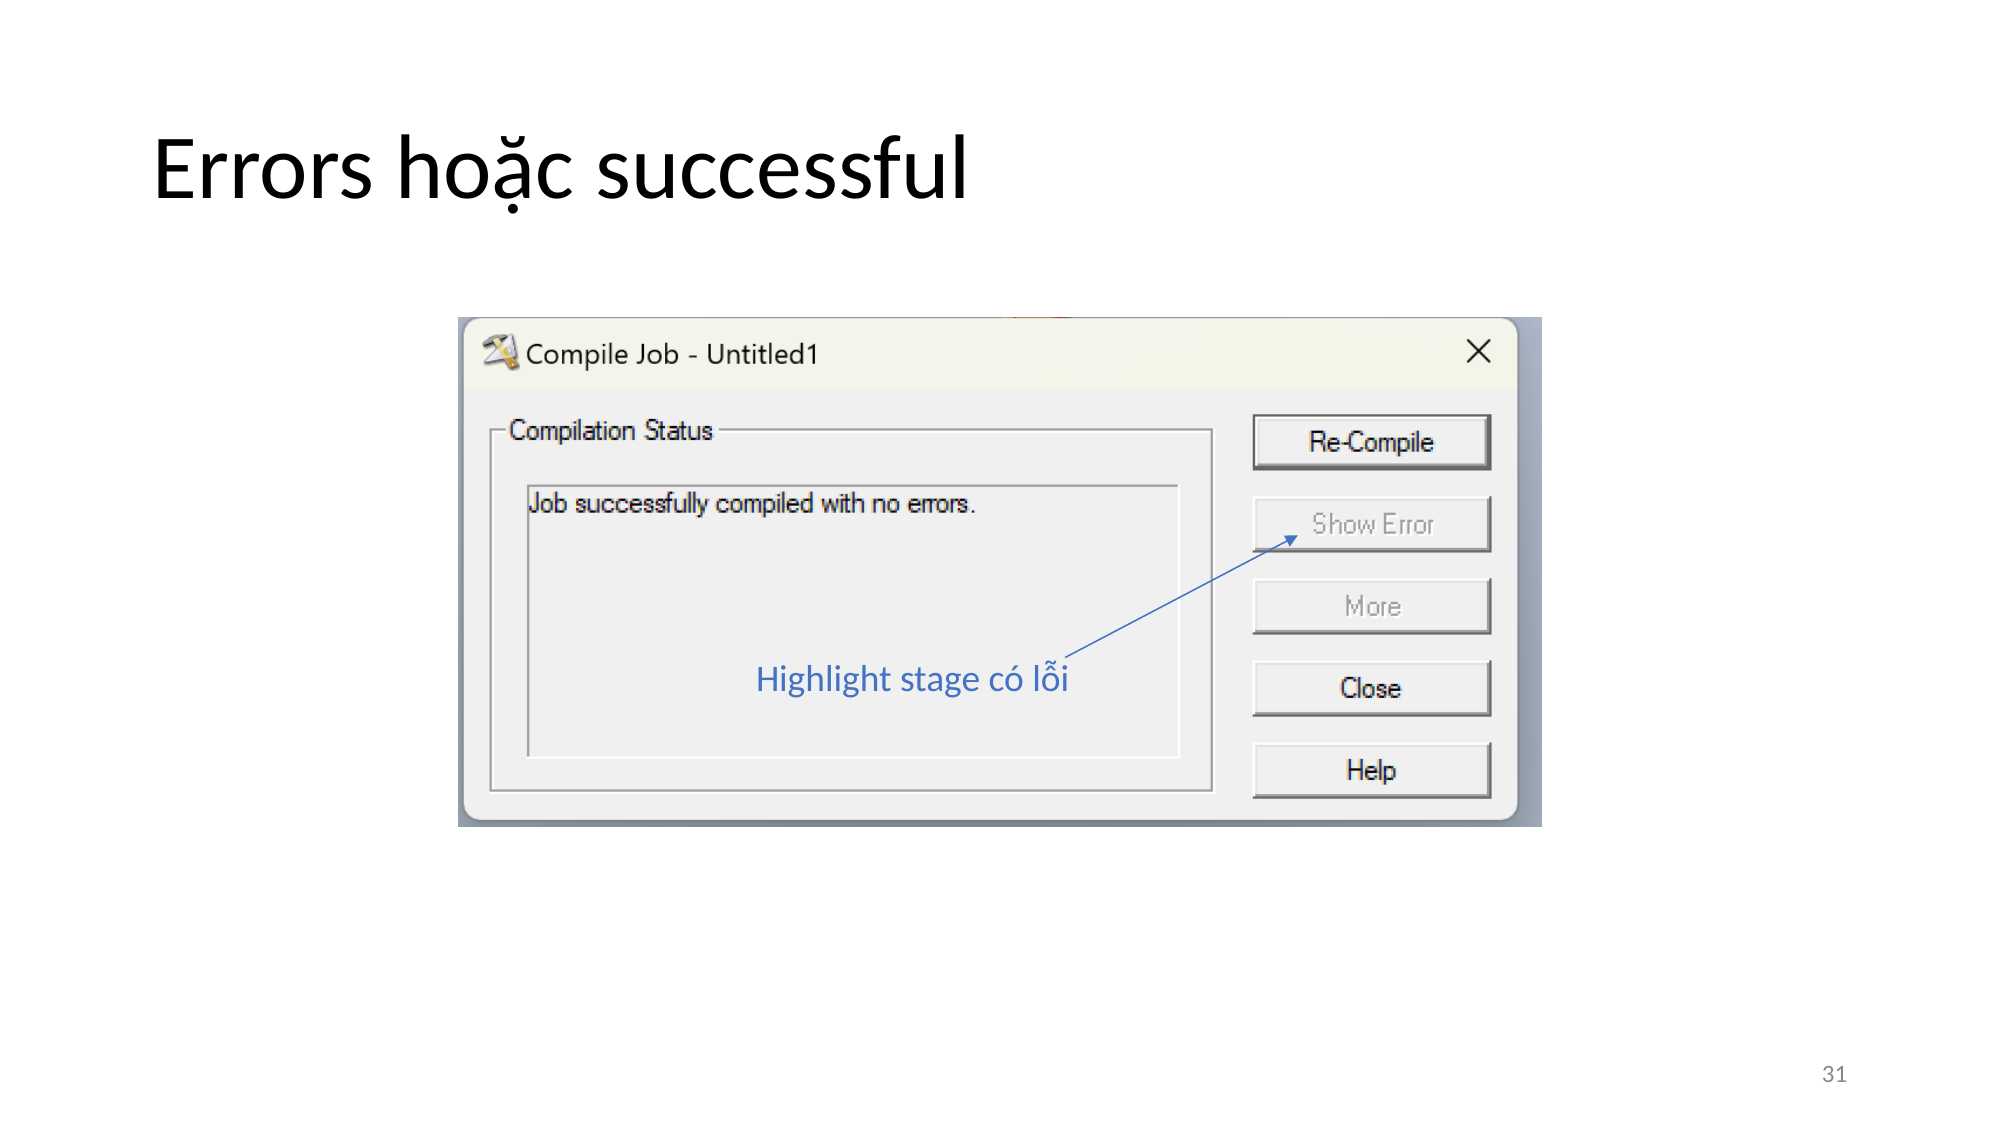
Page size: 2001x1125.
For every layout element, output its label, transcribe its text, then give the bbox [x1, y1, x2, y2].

slide_number ‹#› [1412, 1042, 1863, 1103]
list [458, 317, 1542, 827]
title Errors hoặc successful [137, 59, 1863, 278]
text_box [1065, 535, 1299, 658]
